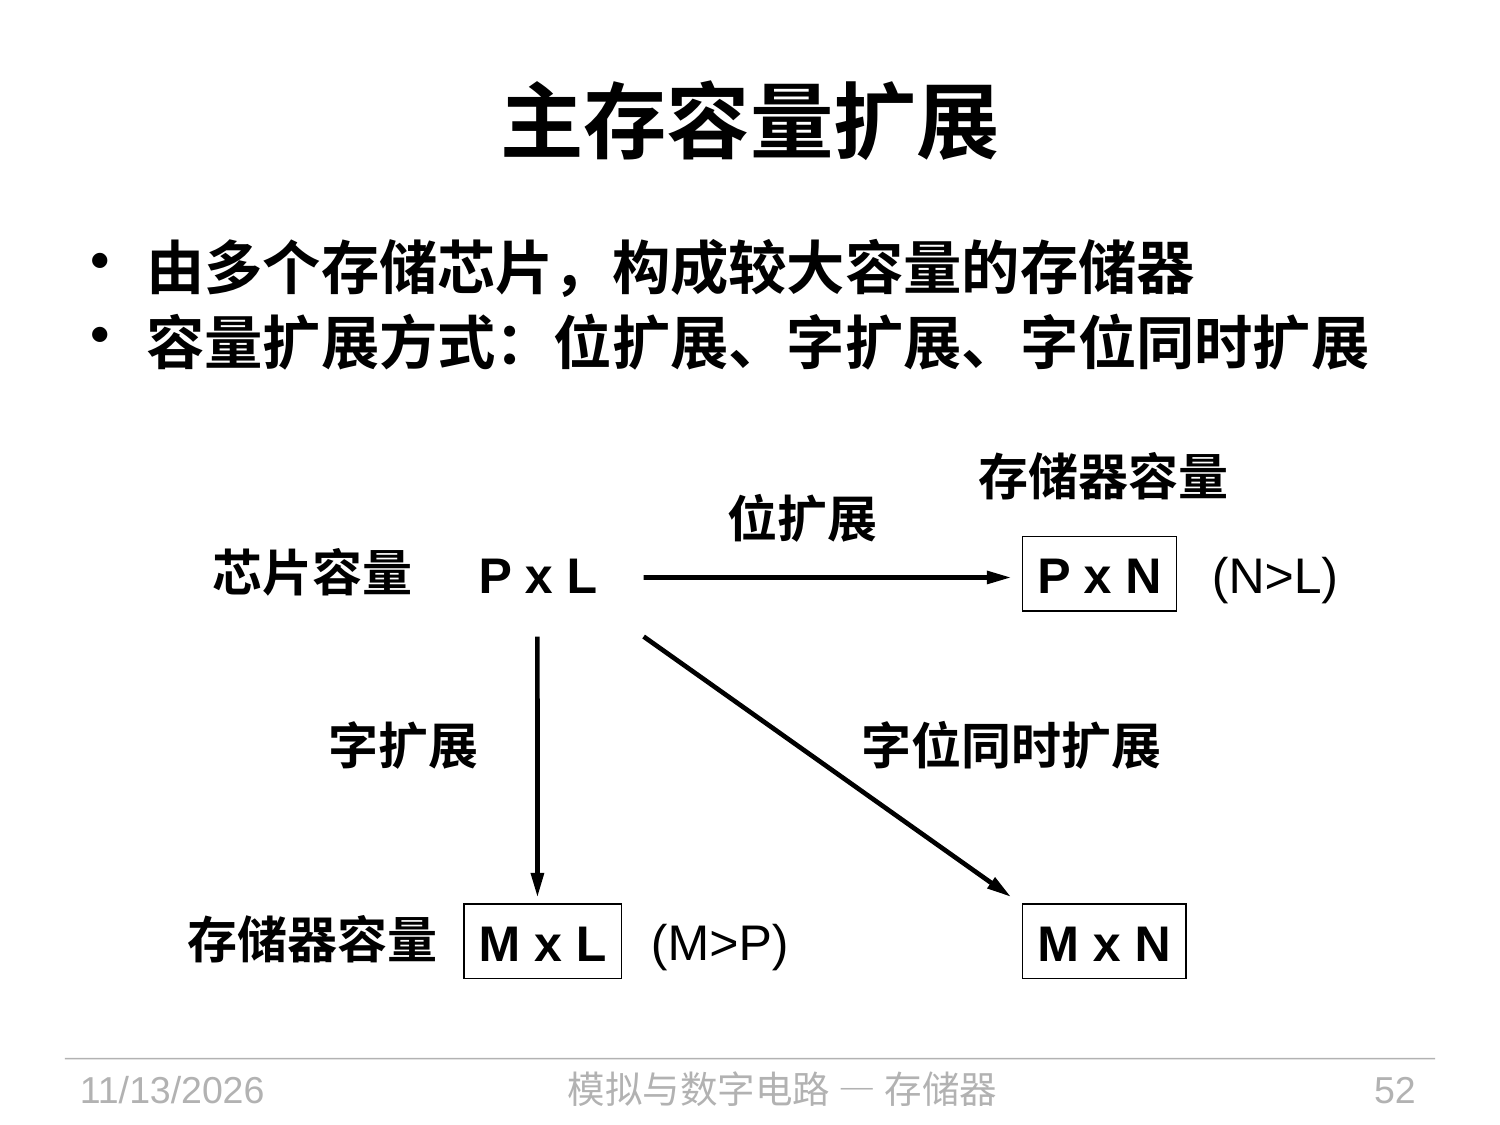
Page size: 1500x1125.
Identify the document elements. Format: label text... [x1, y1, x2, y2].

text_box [312, 636, 805, 980]
text_box P x L [463, 536, 613, 612]
title 主存容量扩展 [75, 24, 1425, 213]
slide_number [64, 1058, 348, 1125]
footer 模拟与数字电路 — 存储器 [359, 1058, 1205, 1125]
slide_number 52 [1230, 1058, 1431, 1125]
text_box 存储器容量 [963, 444, 1276, 478]
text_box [643, 480, 1355, 613]
text_box 存储器容量 [172, 907, 307, 977]
list 由多个存储芯片，构成较大容量的存储器 容量扩展方式：位扩展、字扩展、字位同时扩展 [75, 231, 1425, 528]
text_box 芯片容量 [197, 533, 428, 609]
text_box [807, 636, 1187, 980]
